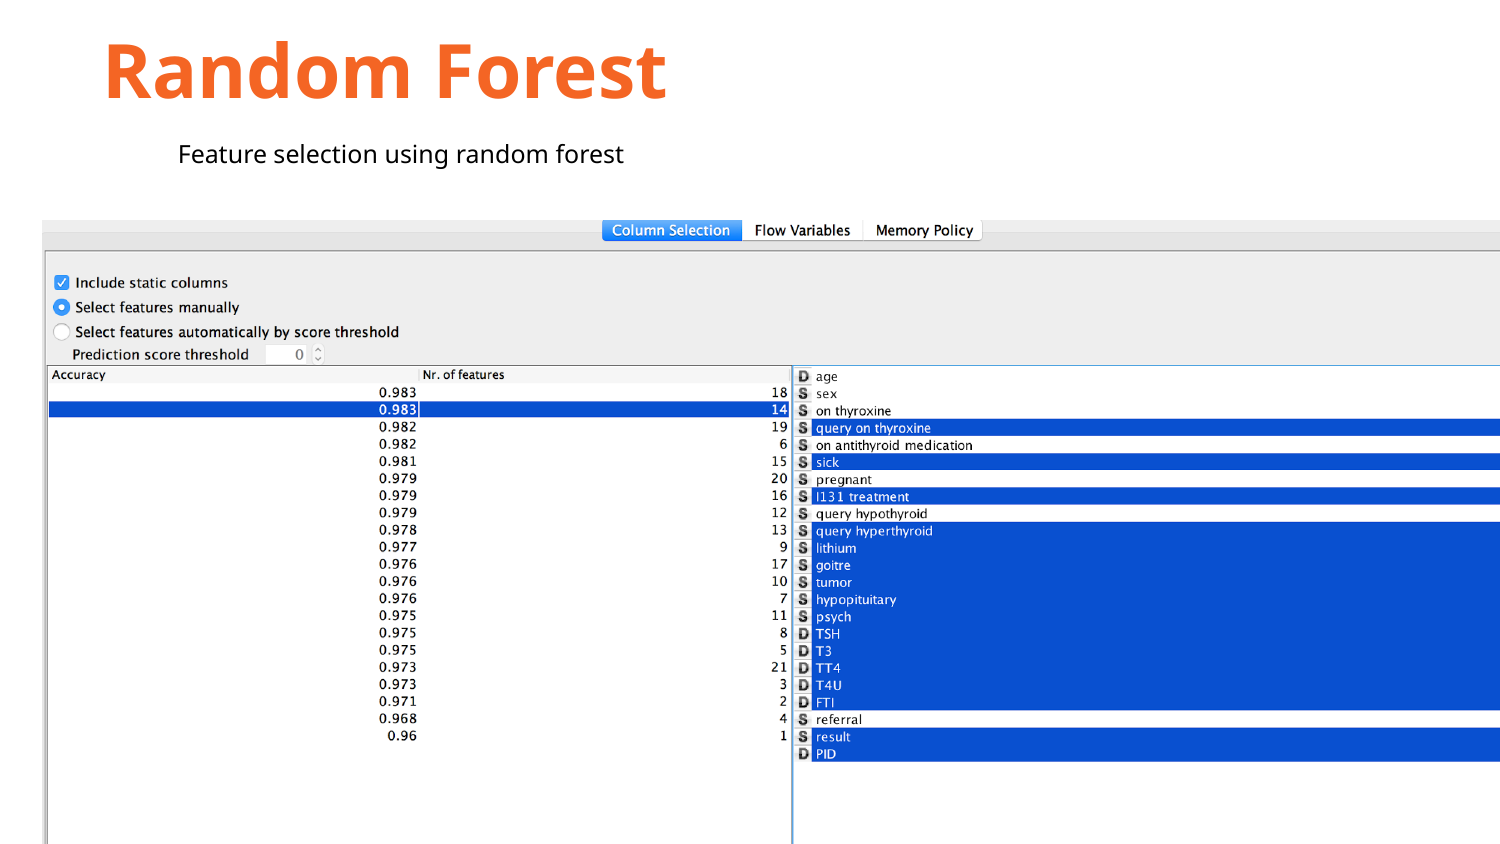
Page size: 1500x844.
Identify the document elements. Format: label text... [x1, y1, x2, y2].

title Random Forest [87, 8, 941, 118]
title Feature selection using random forest [87, 118, 995, 218]
picture [42, 220, 1500, 844]
